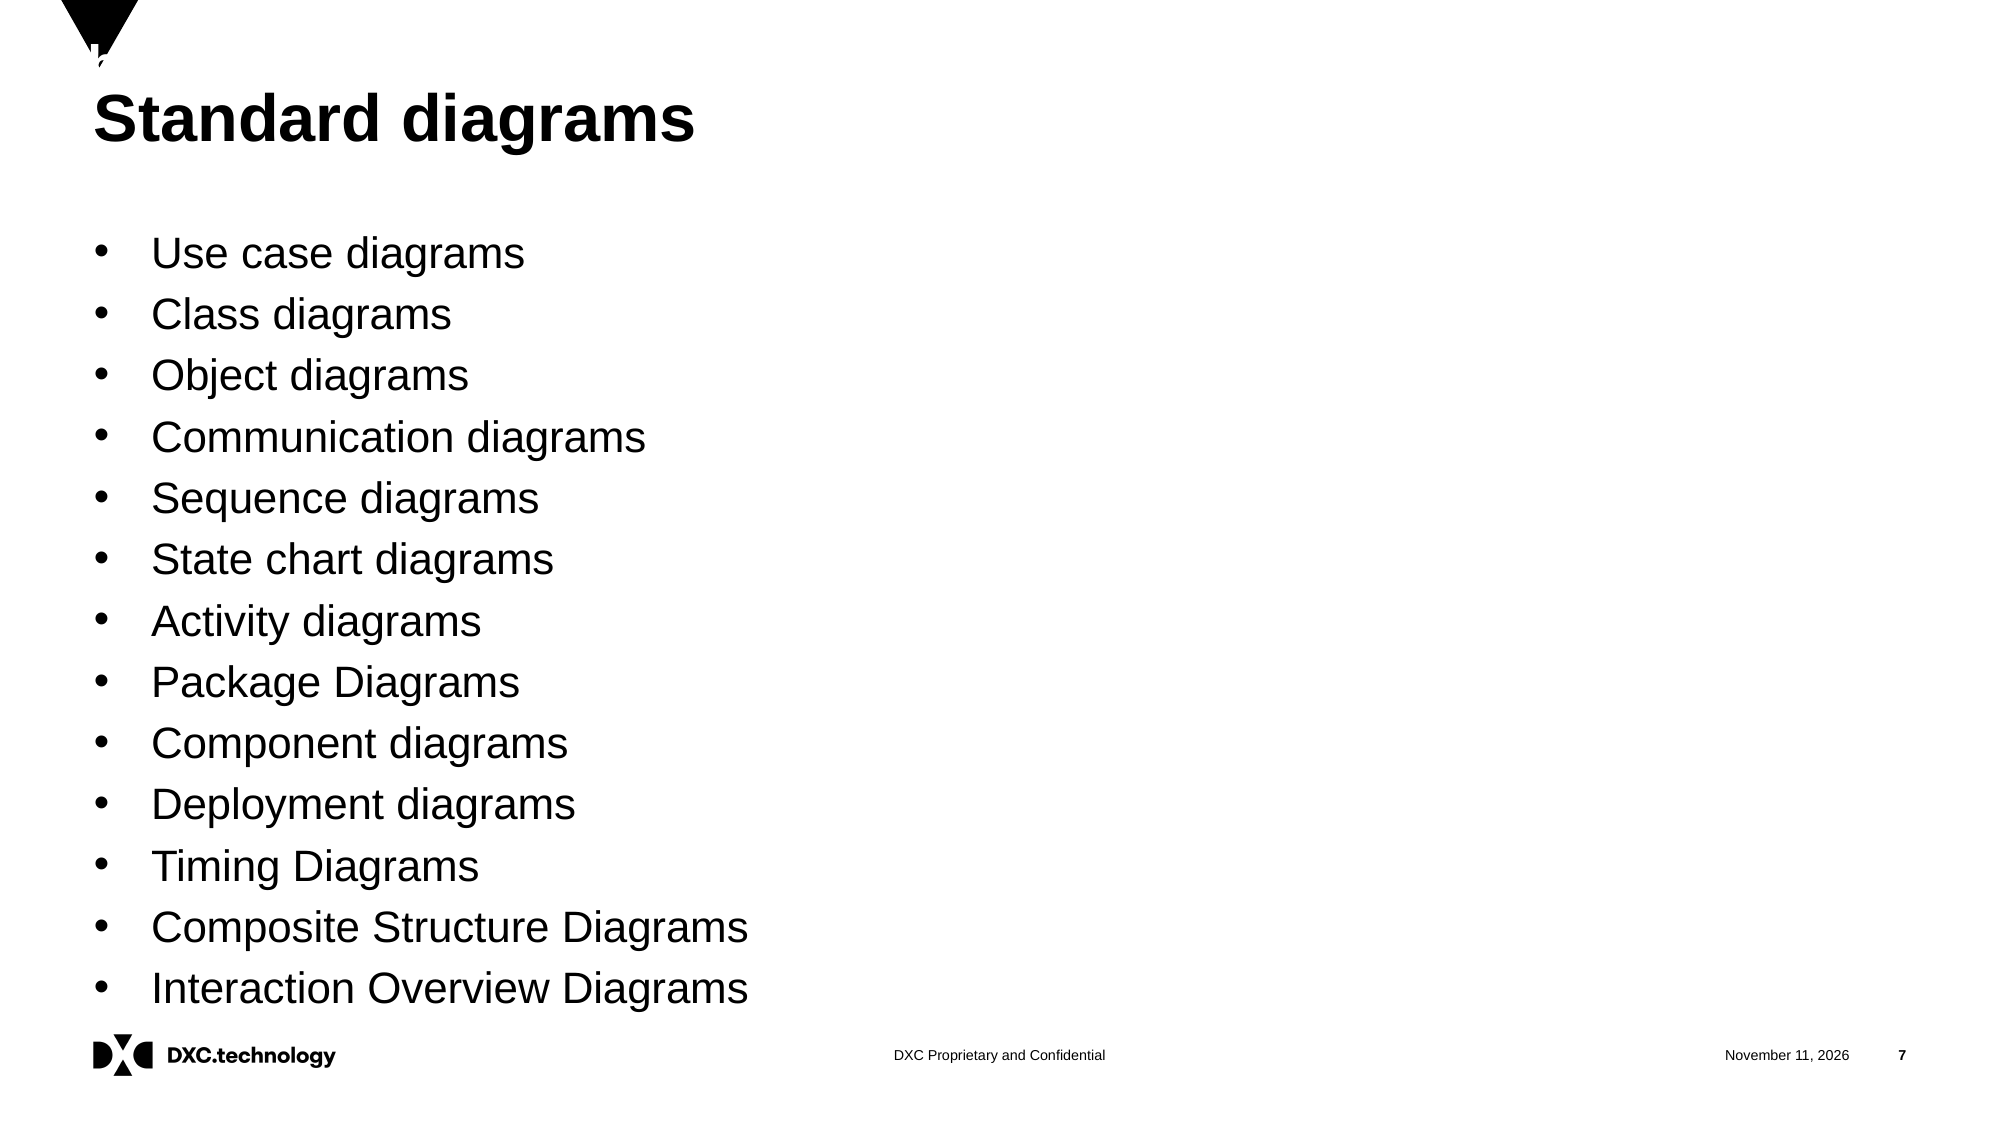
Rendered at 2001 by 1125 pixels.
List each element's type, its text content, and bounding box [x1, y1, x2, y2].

title Standard diagrams [93, 87, 1907, 175]
list Use case diagrams Class diagrams Object diagrams Communication diagrams Sequence diagrams State chart diagrams Activity diagrams Package Diagrams Component diagrams Deployment diagrams Timing Diagrams Composite Structure Diagrams Interaction Overview Diagrams [93, 174, 1763, 1025]
